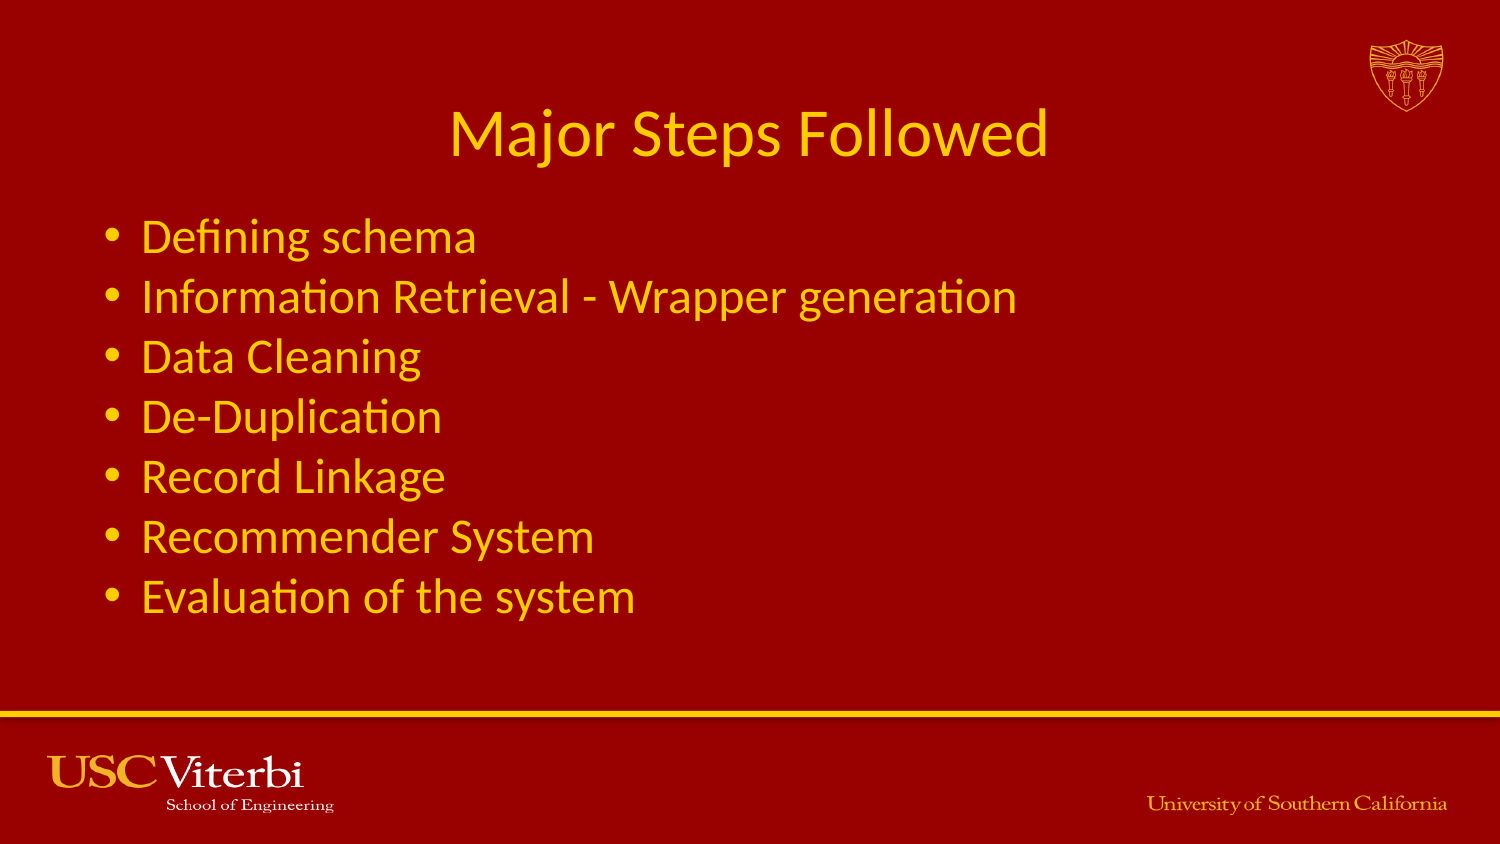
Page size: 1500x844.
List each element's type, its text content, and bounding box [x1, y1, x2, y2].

list Defining schema Information Retrieval - Wrapper generation Data Cleaning De-Duplication Record Linkage Recommender System Evaluation of the system [51, 189, 1449, 750]
title Major Steps Followed [51, 72, 1449, 167]
picture [1147, 795, 1447, 815]
picture [47, 755, 334, 813]
picture [1345, 29, 1468, 122]
